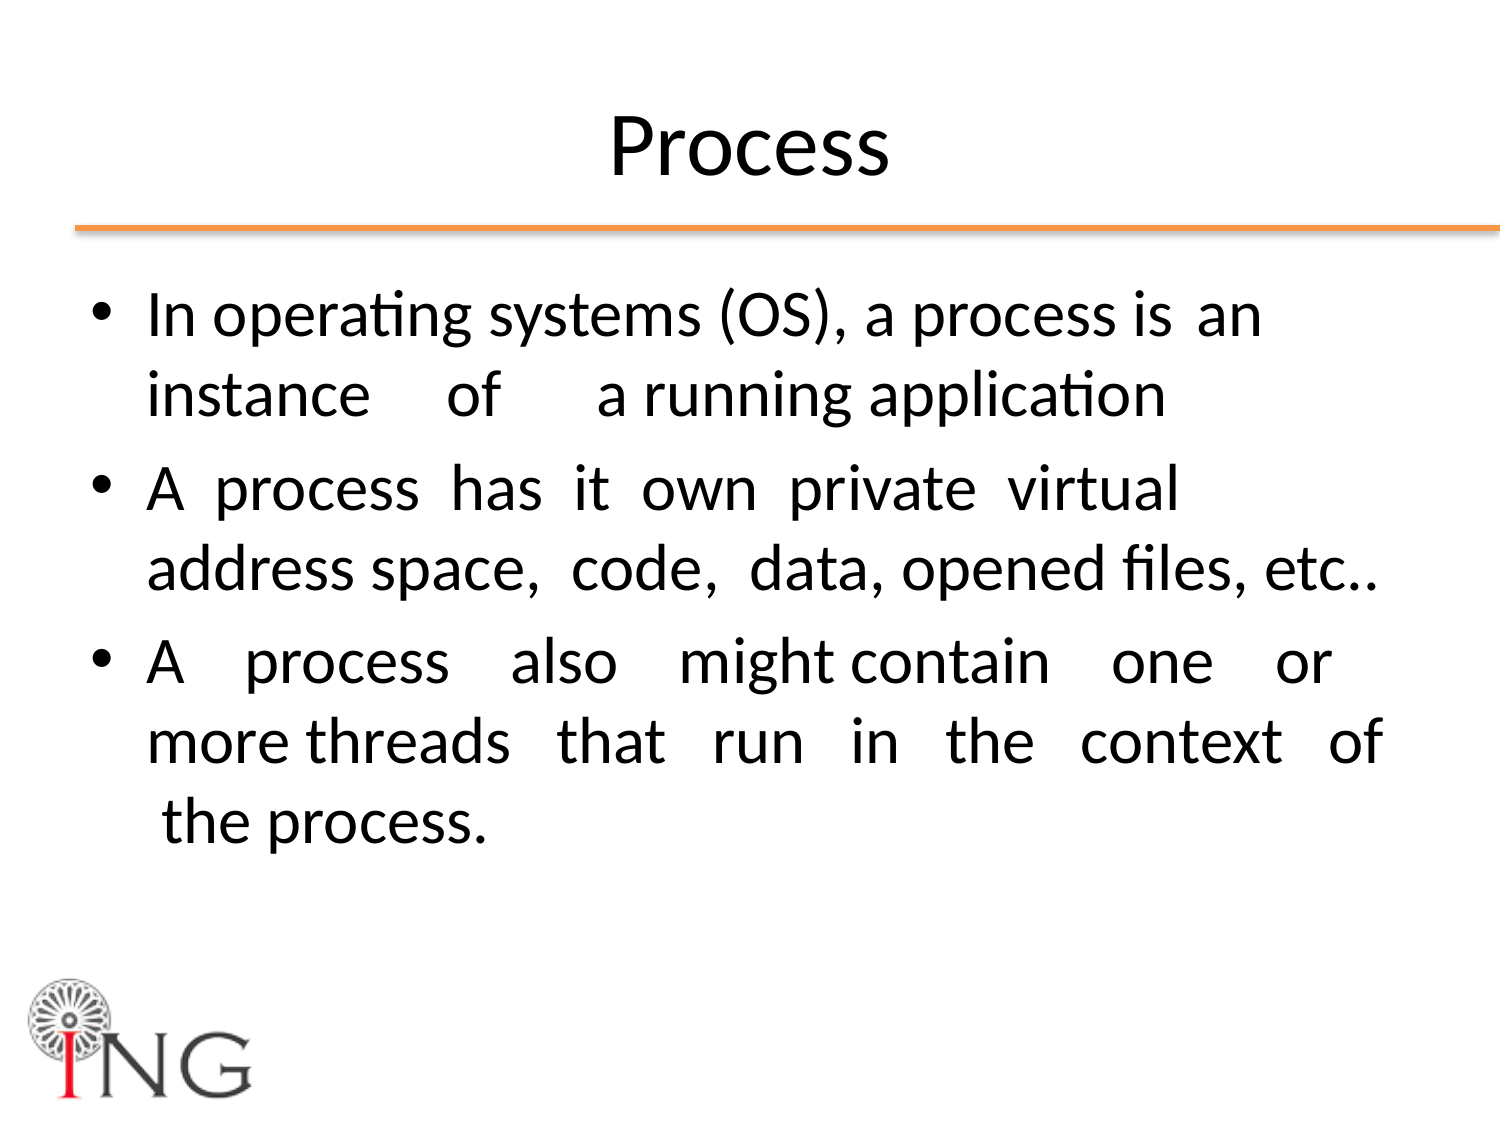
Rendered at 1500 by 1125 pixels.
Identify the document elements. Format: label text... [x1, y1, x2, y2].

picture [3, 956, 281, 1125]
list In operating systems (OS), a process is an instance of a running application A process has it own private virtual address space, code, data, opened files, etc.. A process also might contain one or more threads that run in the context of the process. [75, 262, 1425, 1005]
title Process [75, 45, 1425, 233]
